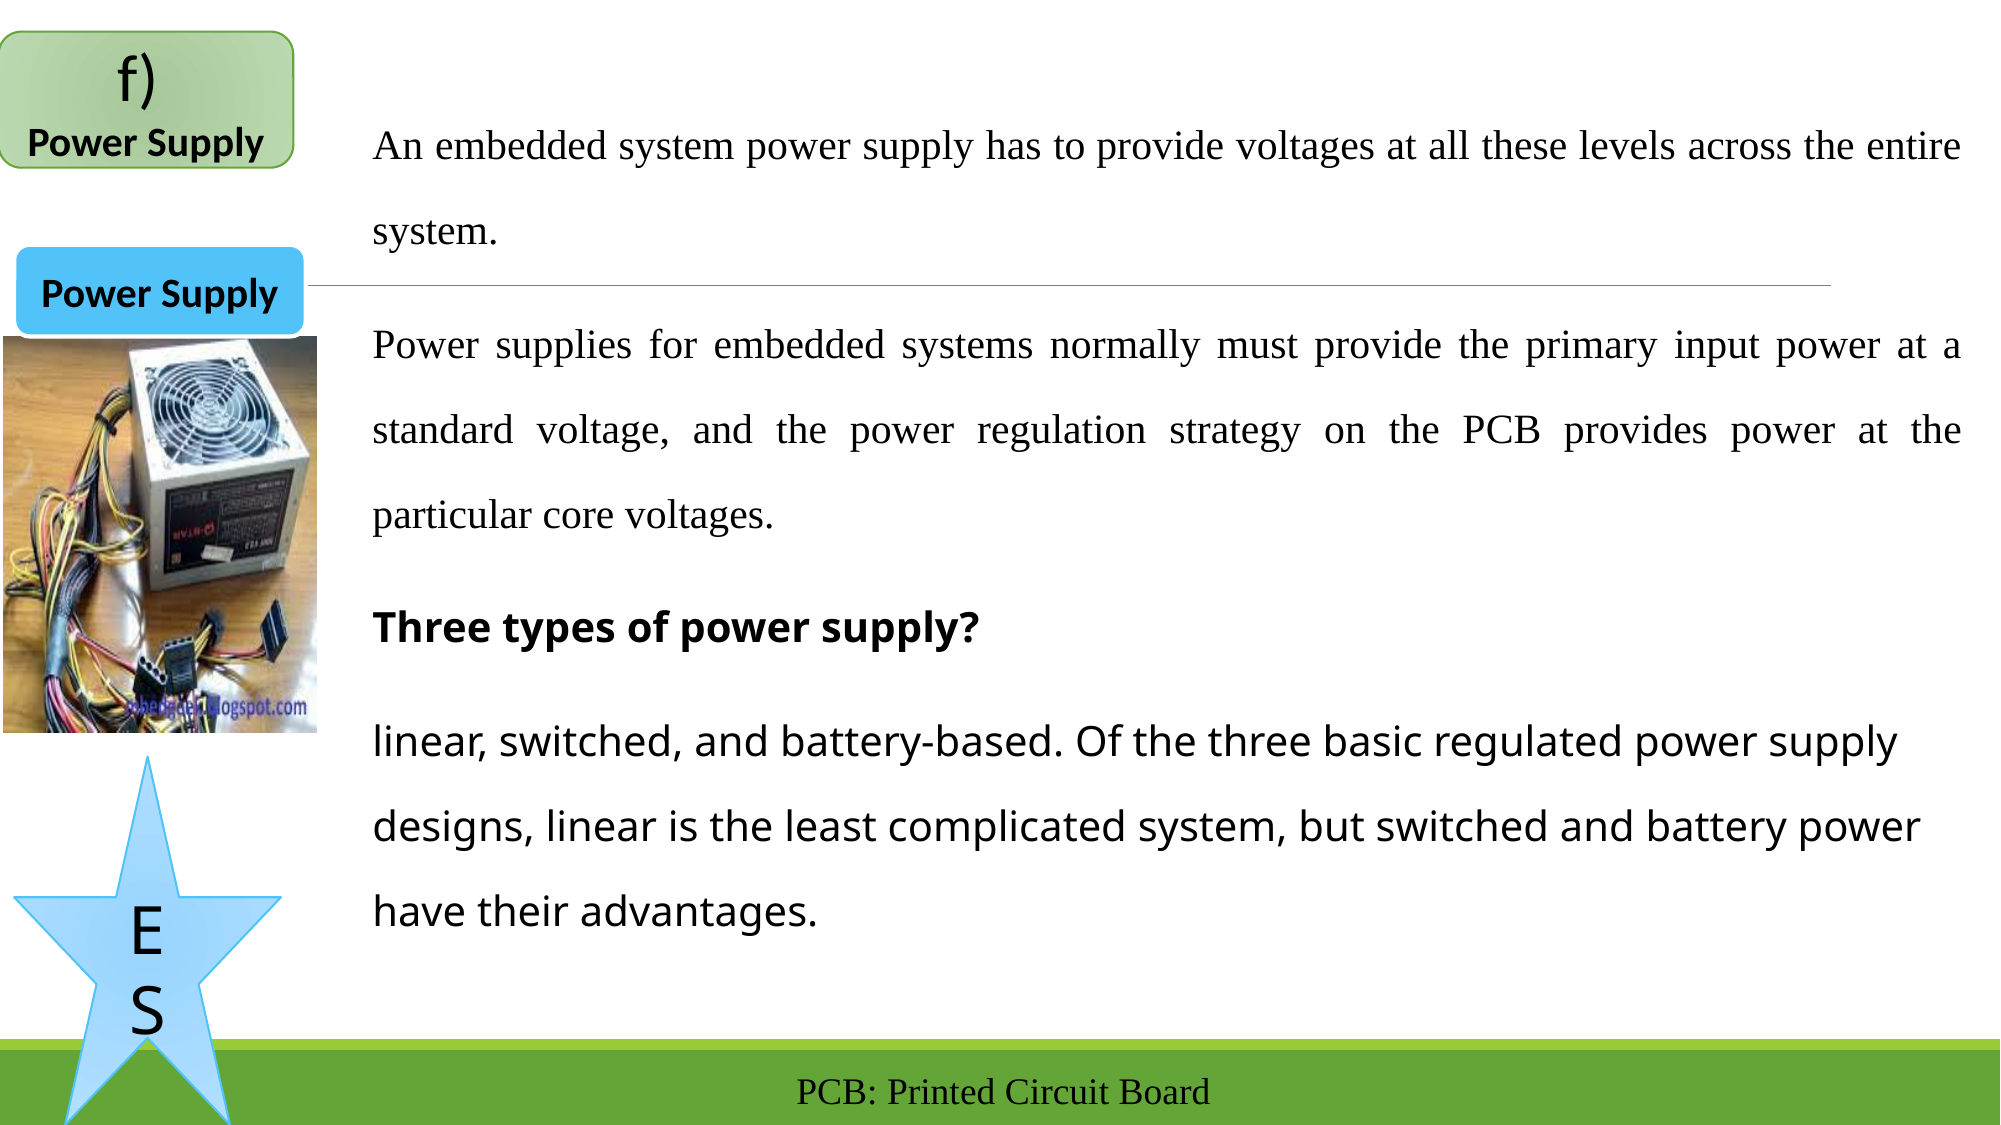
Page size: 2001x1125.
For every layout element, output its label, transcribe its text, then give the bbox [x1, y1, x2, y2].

text_box f) Power Supply [0, 30, 295, 169]
text_box Power Supply [12, 242, 308, 332]
picture [2, 335, 317, 733]
list An embedded system power supply has to provide voltages at all these levels across the entire system. Power supplies for embedded systems normally must provide the primary input power at a standard voltage, and the power regulation strategy on the PCB provides power at the particular core voltages. Three types of power supply? linear, switched, and battery-based. Of the three basic regulated power supply designs, linear is the least complicated system, but switched and battery power have their advantages. [357, 75, 1964, 1002]
text_box ES [13, 755, 282, 1125]
text_box PCB: Printed Circuit Board [476, 1054, 1531, 1125]
